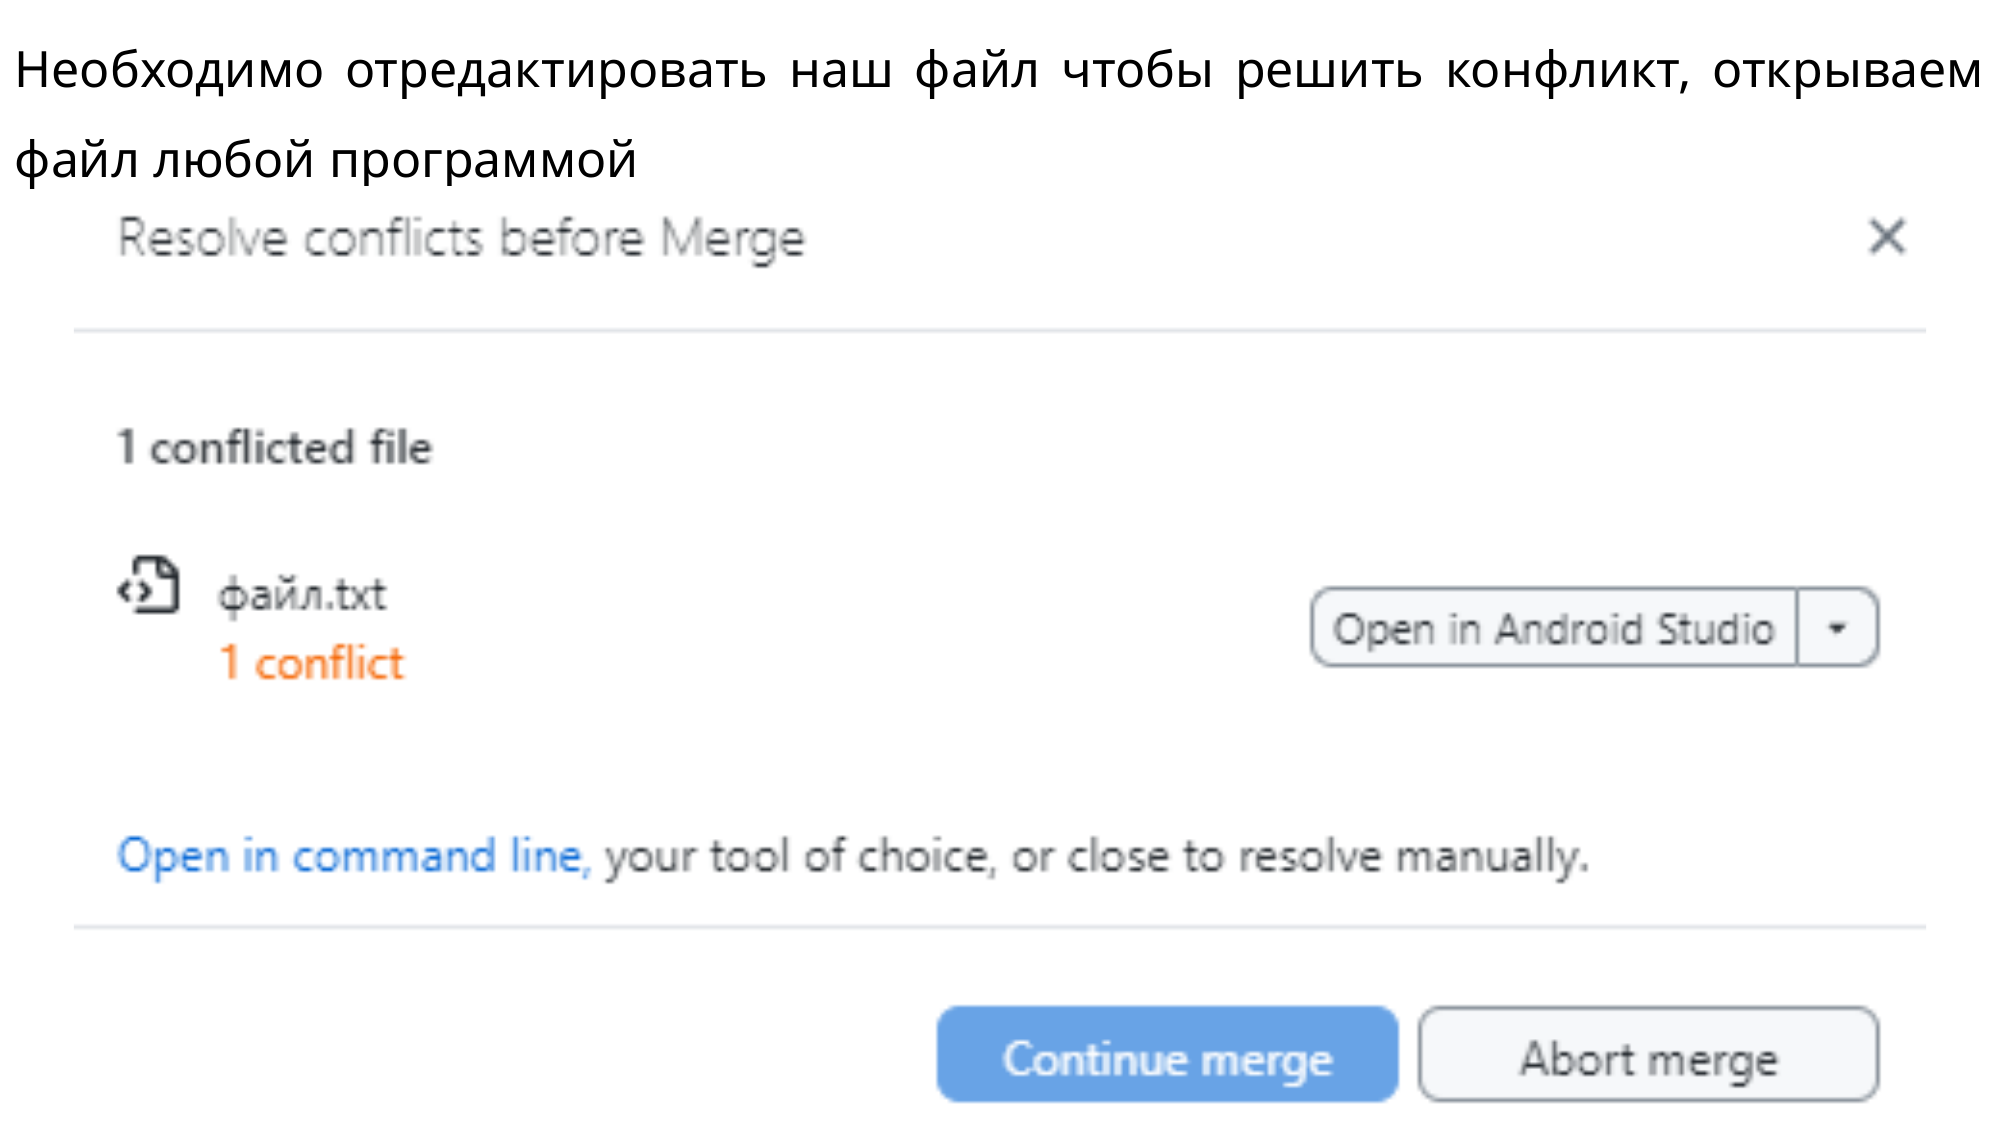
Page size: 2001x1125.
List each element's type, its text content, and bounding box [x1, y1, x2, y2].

picture [73, 186, 1927, 1125]
text_box Необходимо отредактировать наш файл чтобы решить конфликт, открываем файл любой программой [0, 0, 2000, 195]
